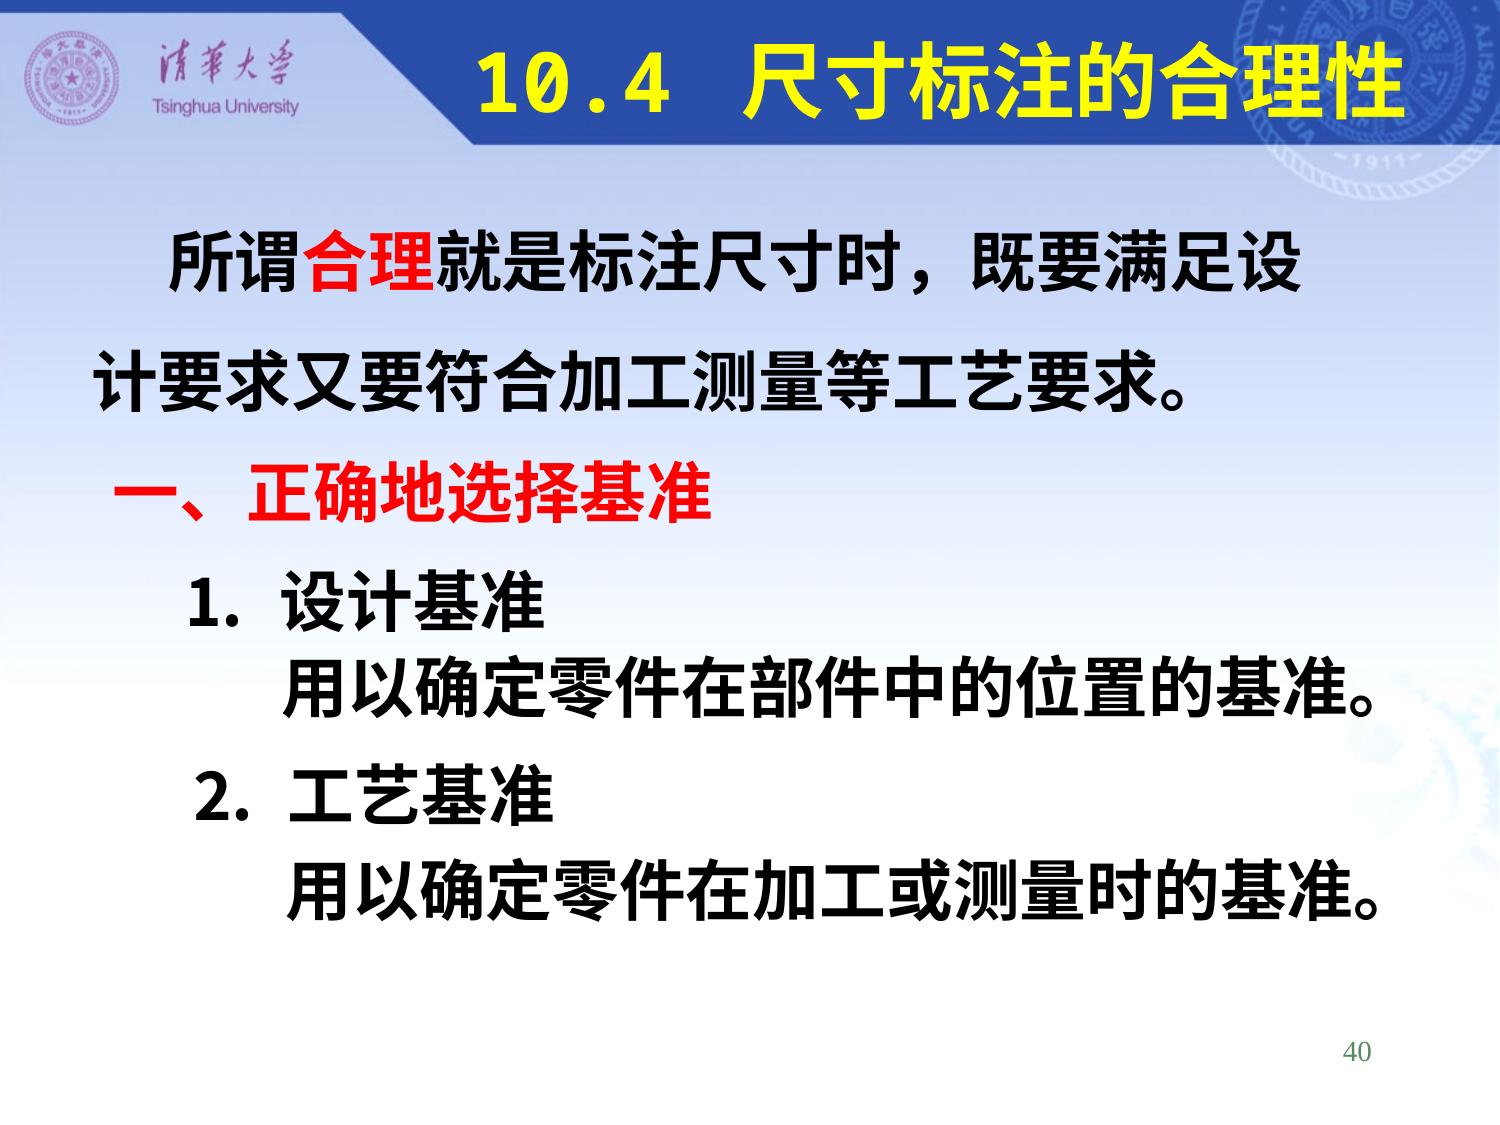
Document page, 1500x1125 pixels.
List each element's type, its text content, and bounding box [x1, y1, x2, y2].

text_box ⒈ 设计基准 [167, 552, 562, 648]
text_box 用以确定零件在部件中的位置的基准。 [266, 638, 1431, 734]
slide_number 40 [1074, 1024, 1388, 1101]
text_box ⒉ 工艺基准 [175, 746, 570, 842]
text_box 10.4 尺寸标注的合理性 [457, 21, 1500, 137]
text_box 一、正确地选择基准 [98, 443, 729, 539]
text_box 所谓合理就是标注尺寸时，既要满足设计要求又要符合加工测量等工艺要求。 [76, 172, 1329, 427]
text_box 用以确定零件在加工或测量时的基准。 [270, 840, 1436, 936]
